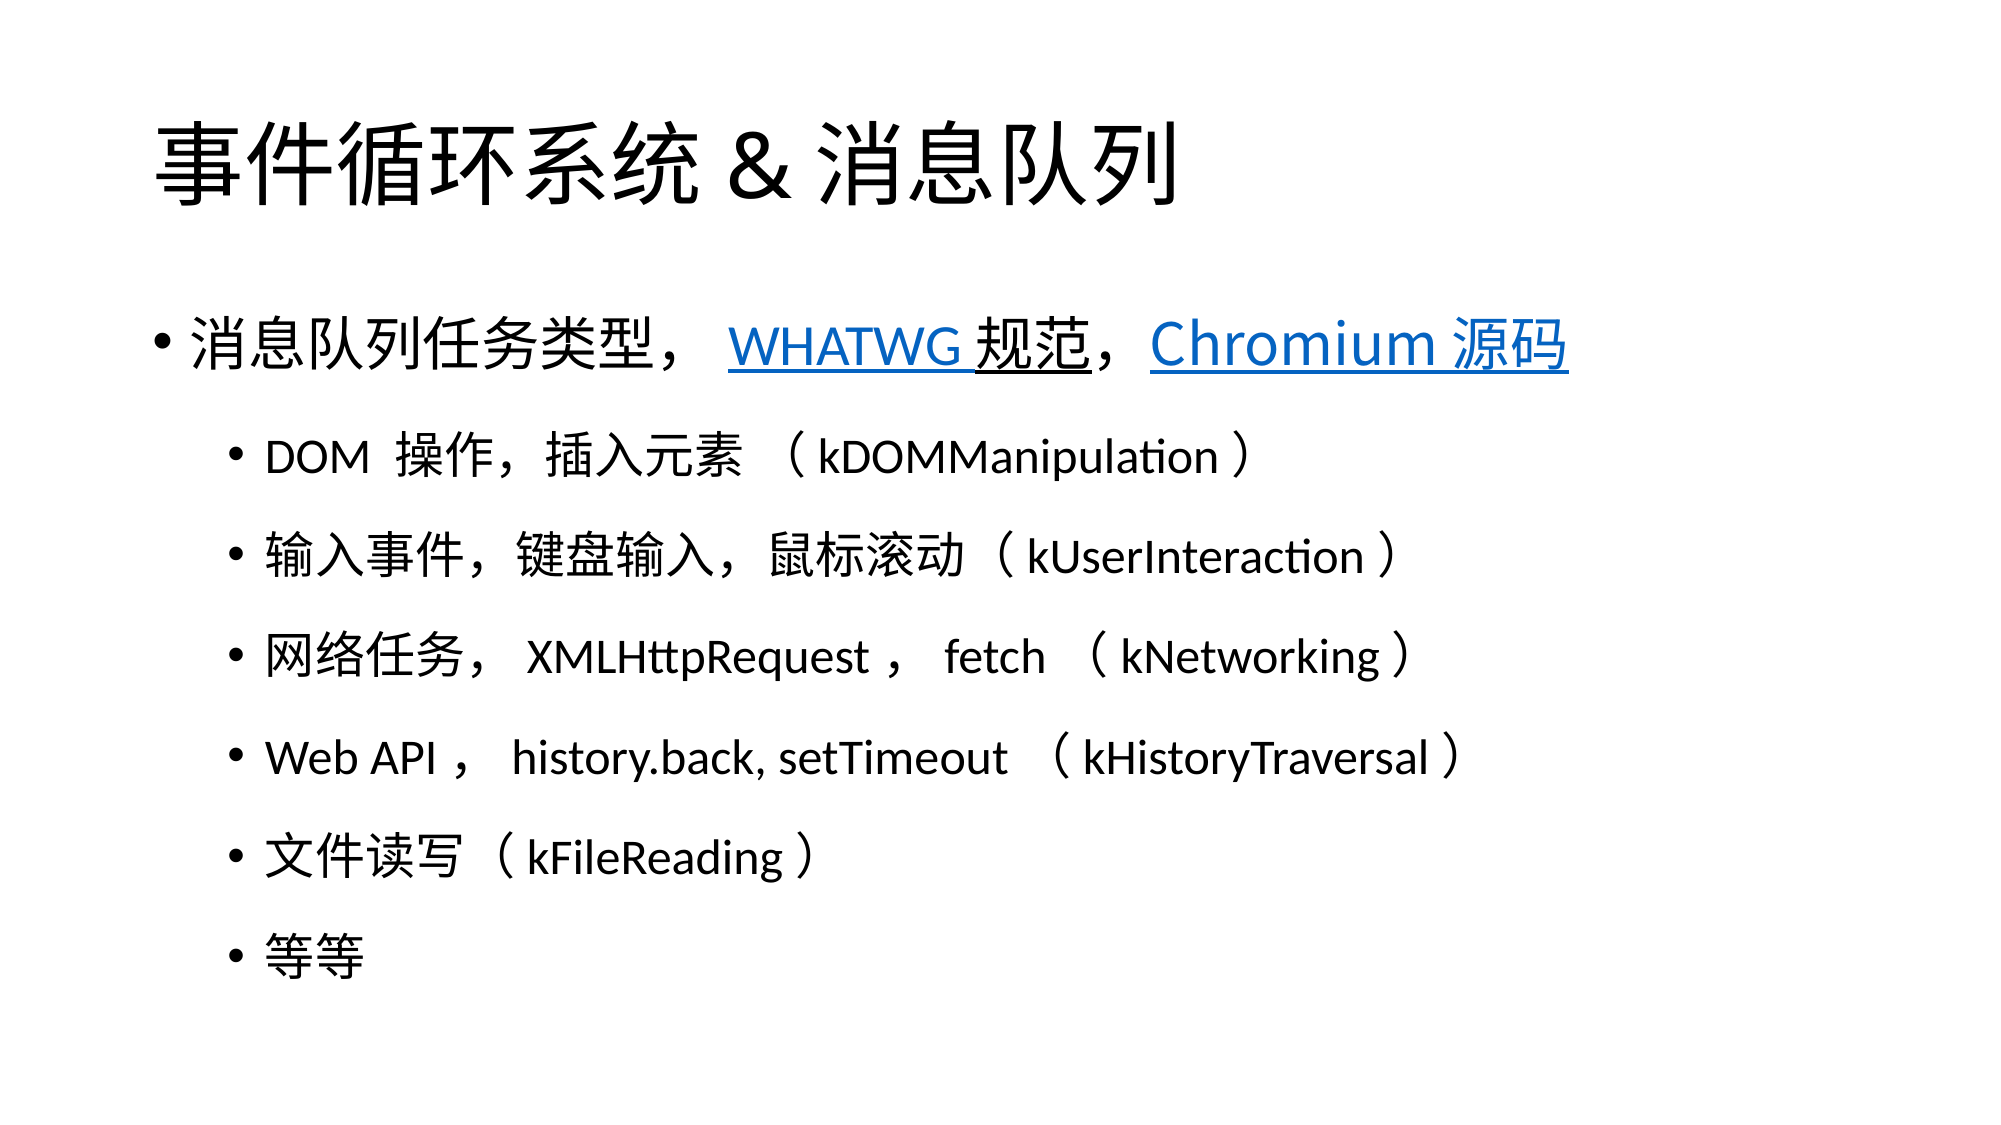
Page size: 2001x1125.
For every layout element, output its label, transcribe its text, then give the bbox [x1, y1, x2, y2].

title 事件循环系统&消息队列 [137, 59, 1863, 278]
list 消息队列任务类型，WHATWG 规范，Chromium 源码 DOM 操作，插入元素 （kDOMManipulation） 输入事件，键盘输入，鼠标滚动（kUserInteraction） 网络任务，XMLHttpRequest，fetch（kNetworking） Web API，history.back, setTimeout（kHistoryTraversal） 文件读写（kFileReading） 等等 [137, 299, 1863, 1014]
